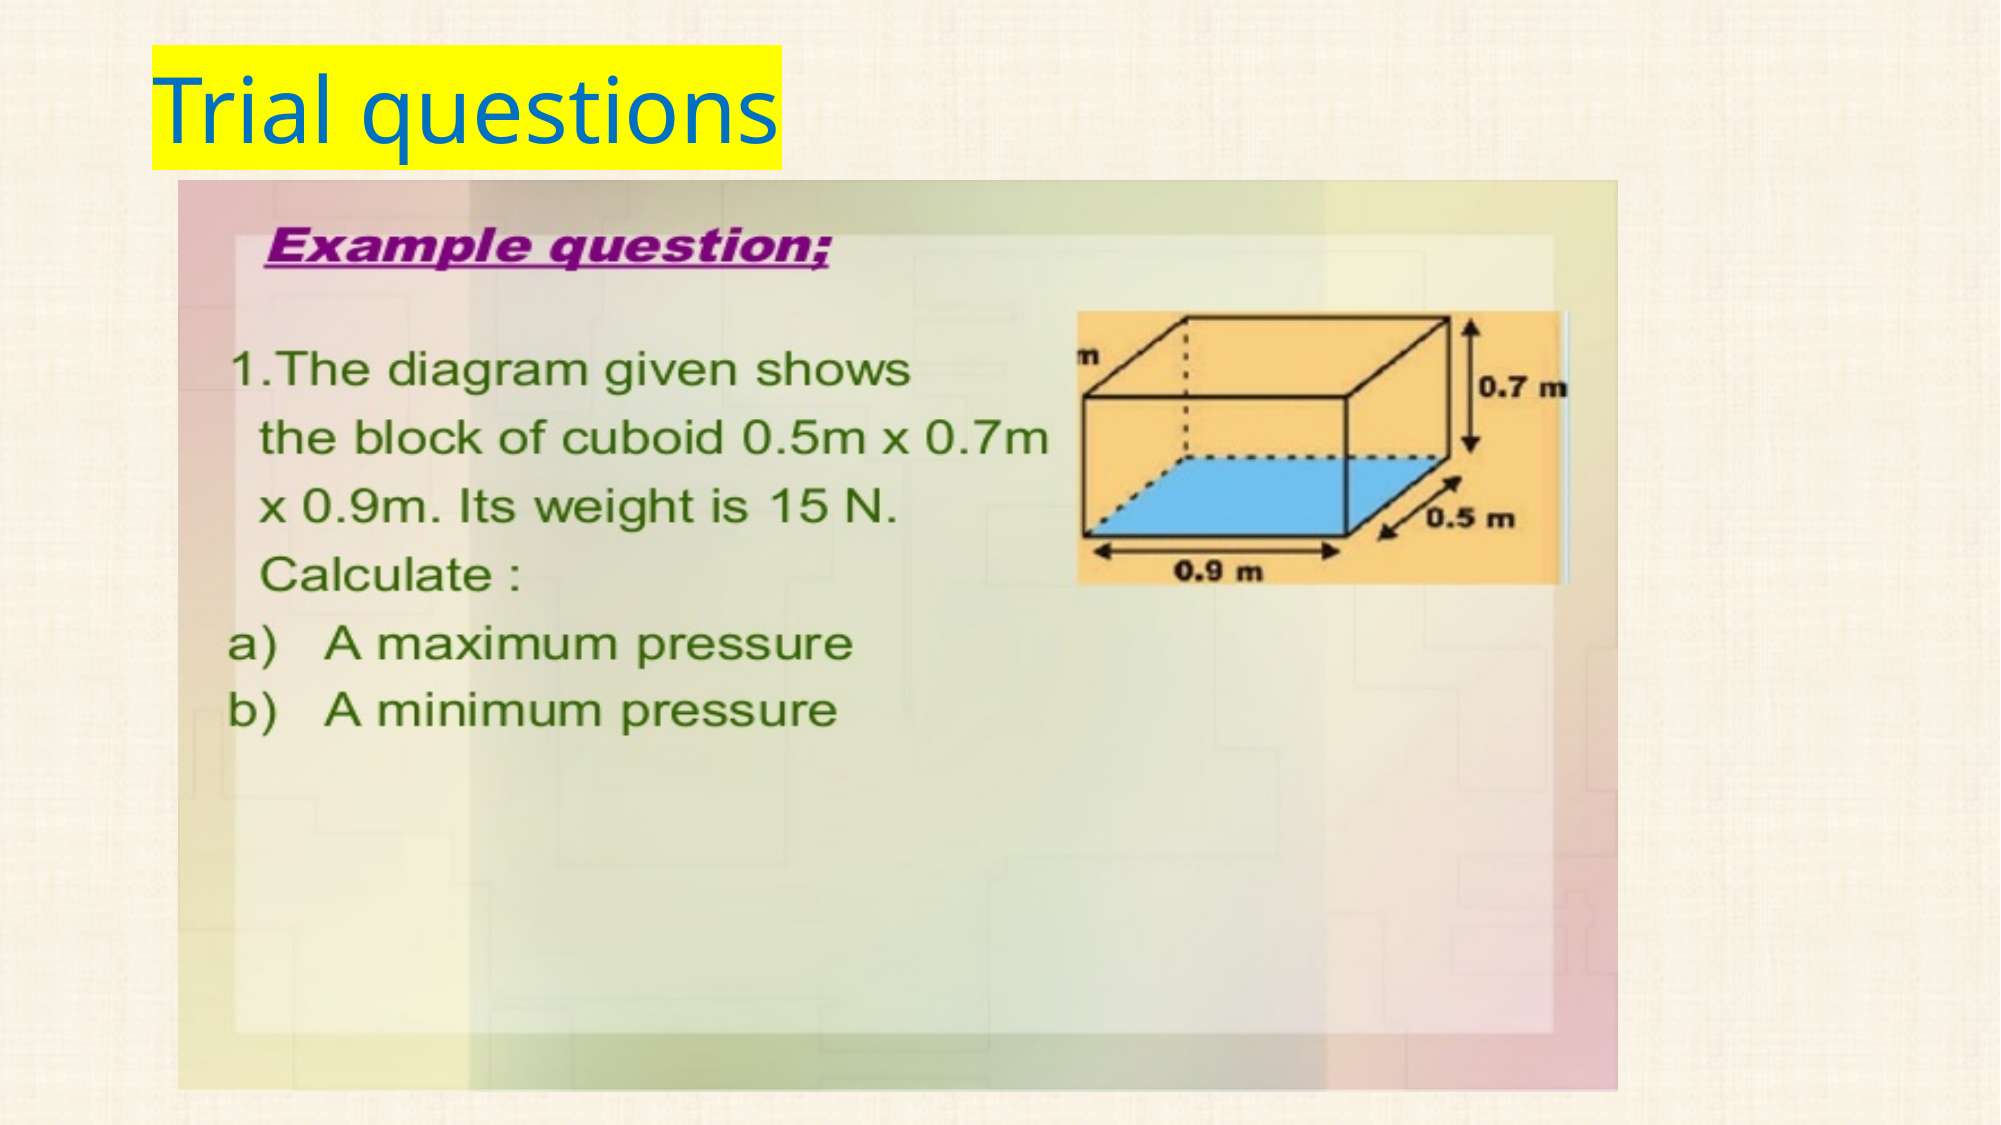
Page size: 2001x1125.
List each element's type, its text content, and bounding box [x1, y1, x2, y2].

title Trial questions [137, 59, 1863, 278]
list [178, 180, 1618, 1092]
